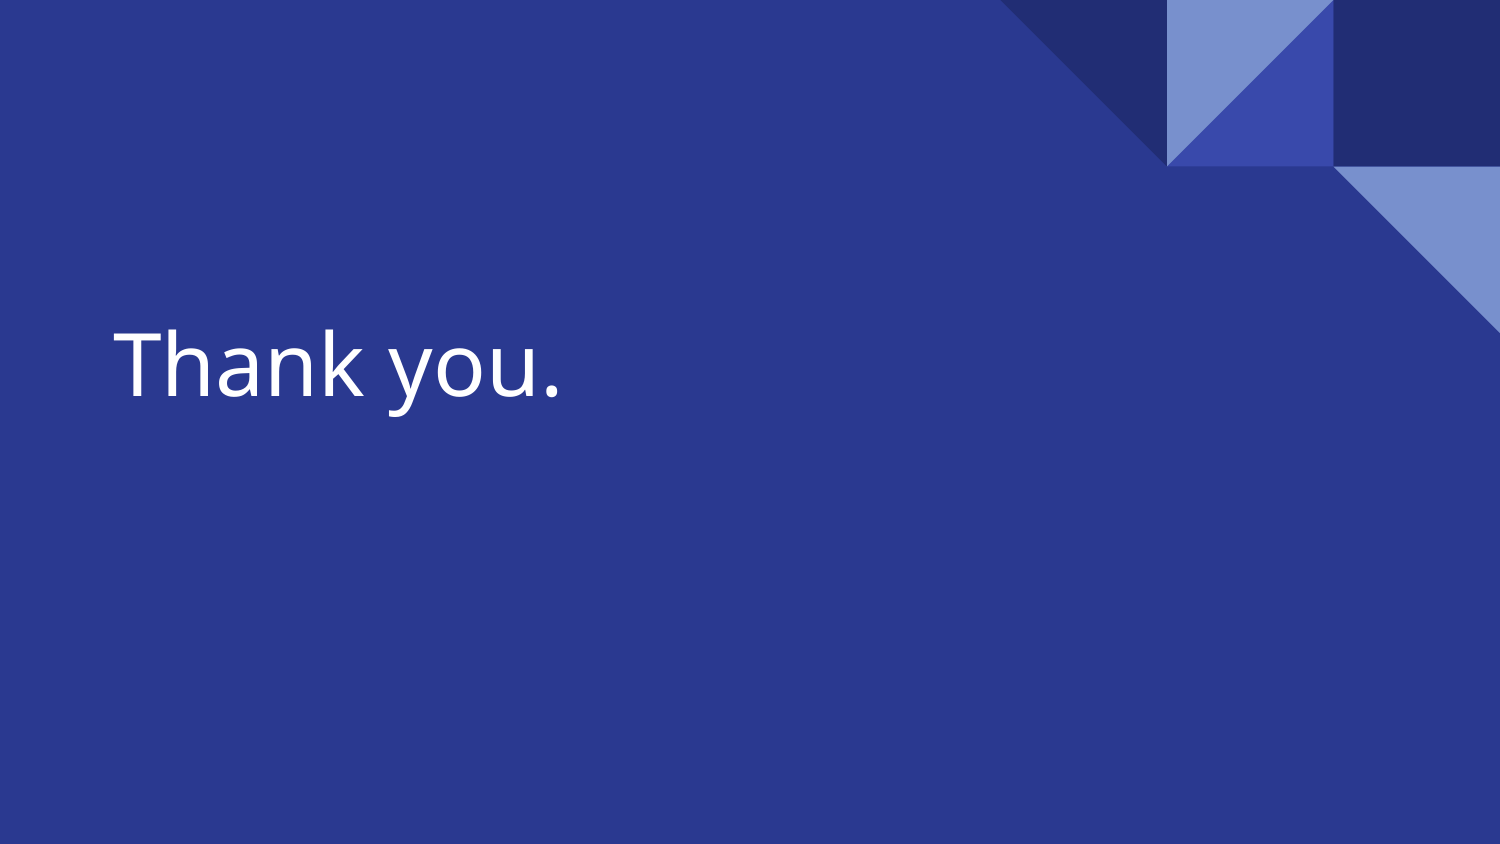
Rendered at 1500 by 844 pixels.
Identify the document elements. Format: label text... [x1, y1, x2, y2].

title Thank you. [98, 291, 1447, 429]
